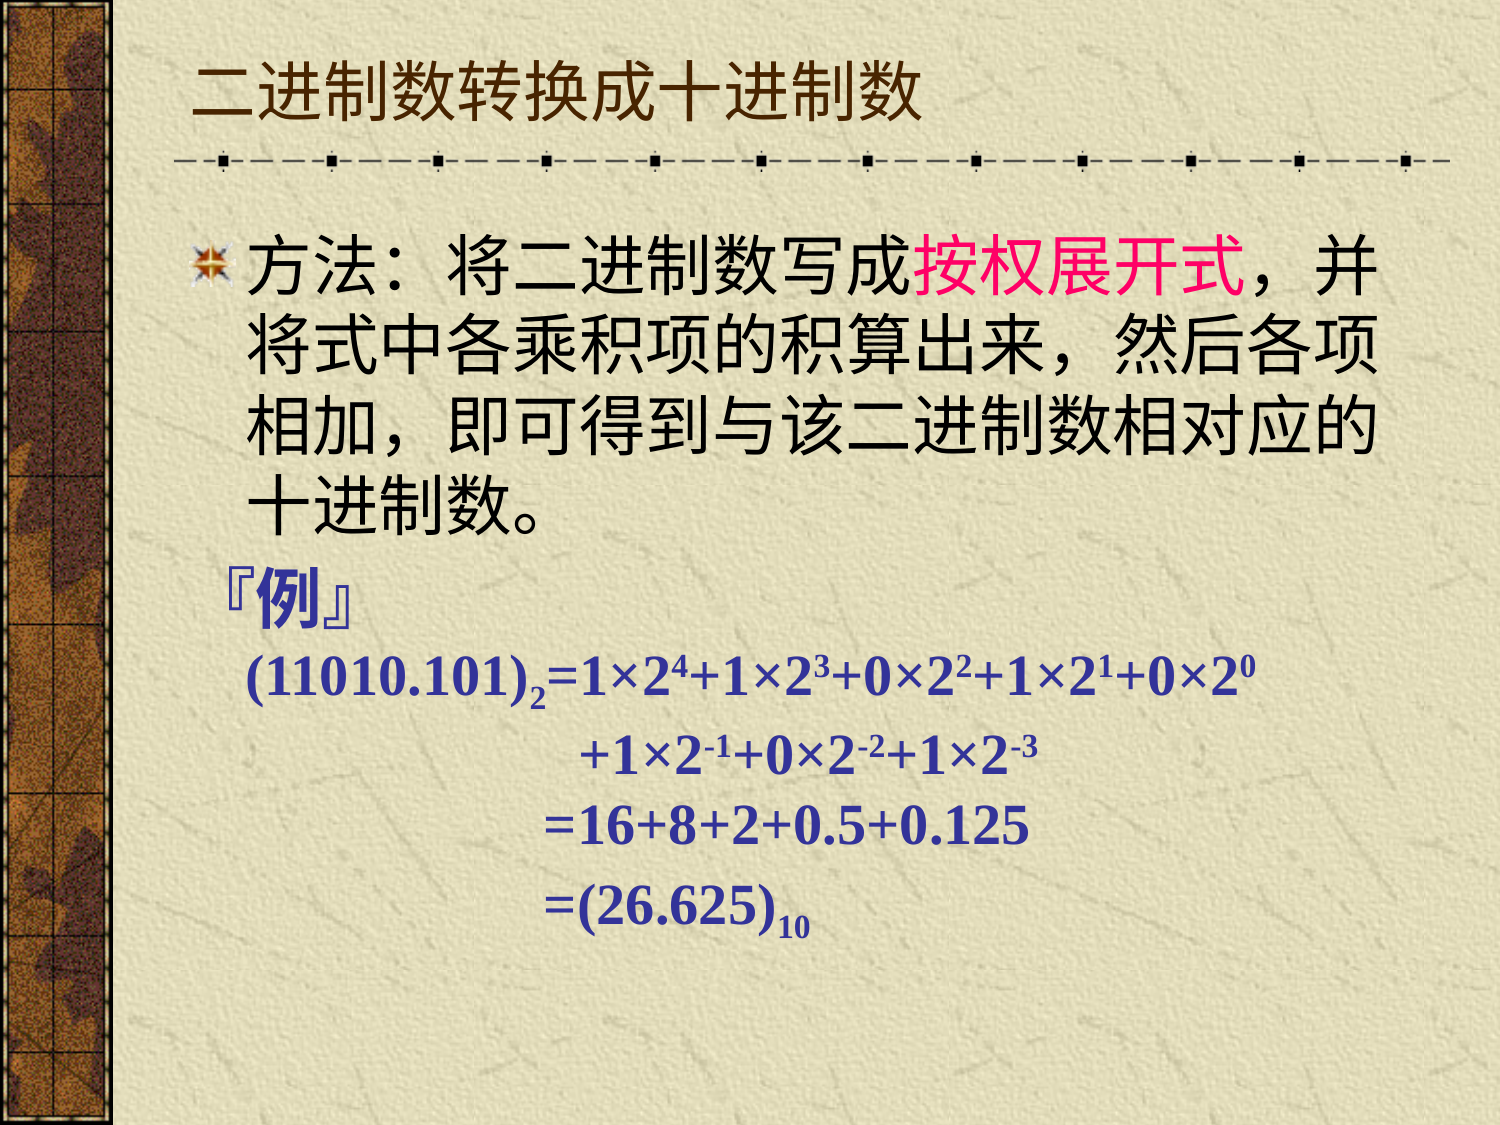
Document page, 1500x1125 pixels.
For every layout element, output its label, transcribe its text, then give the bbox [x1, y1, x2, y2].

title 二进制数转换成十进制数 [174, 24, 1450, 138]
list 方法：将二进制数写成按权展开式，并将式中各乘积项的积算出来，然后各项相加，即可得到与该二进制数相对应的十进制数。 『例』 (11010.101)2=1×24+1×23+0×22+1×21+0×20 +1×2-1+0×2-2+1×2-3 =16+8+2+0.5+0.125 =(26.625)10 [174, 215, 1449, 1063]
picture [0, 0, 1500, 1125]
